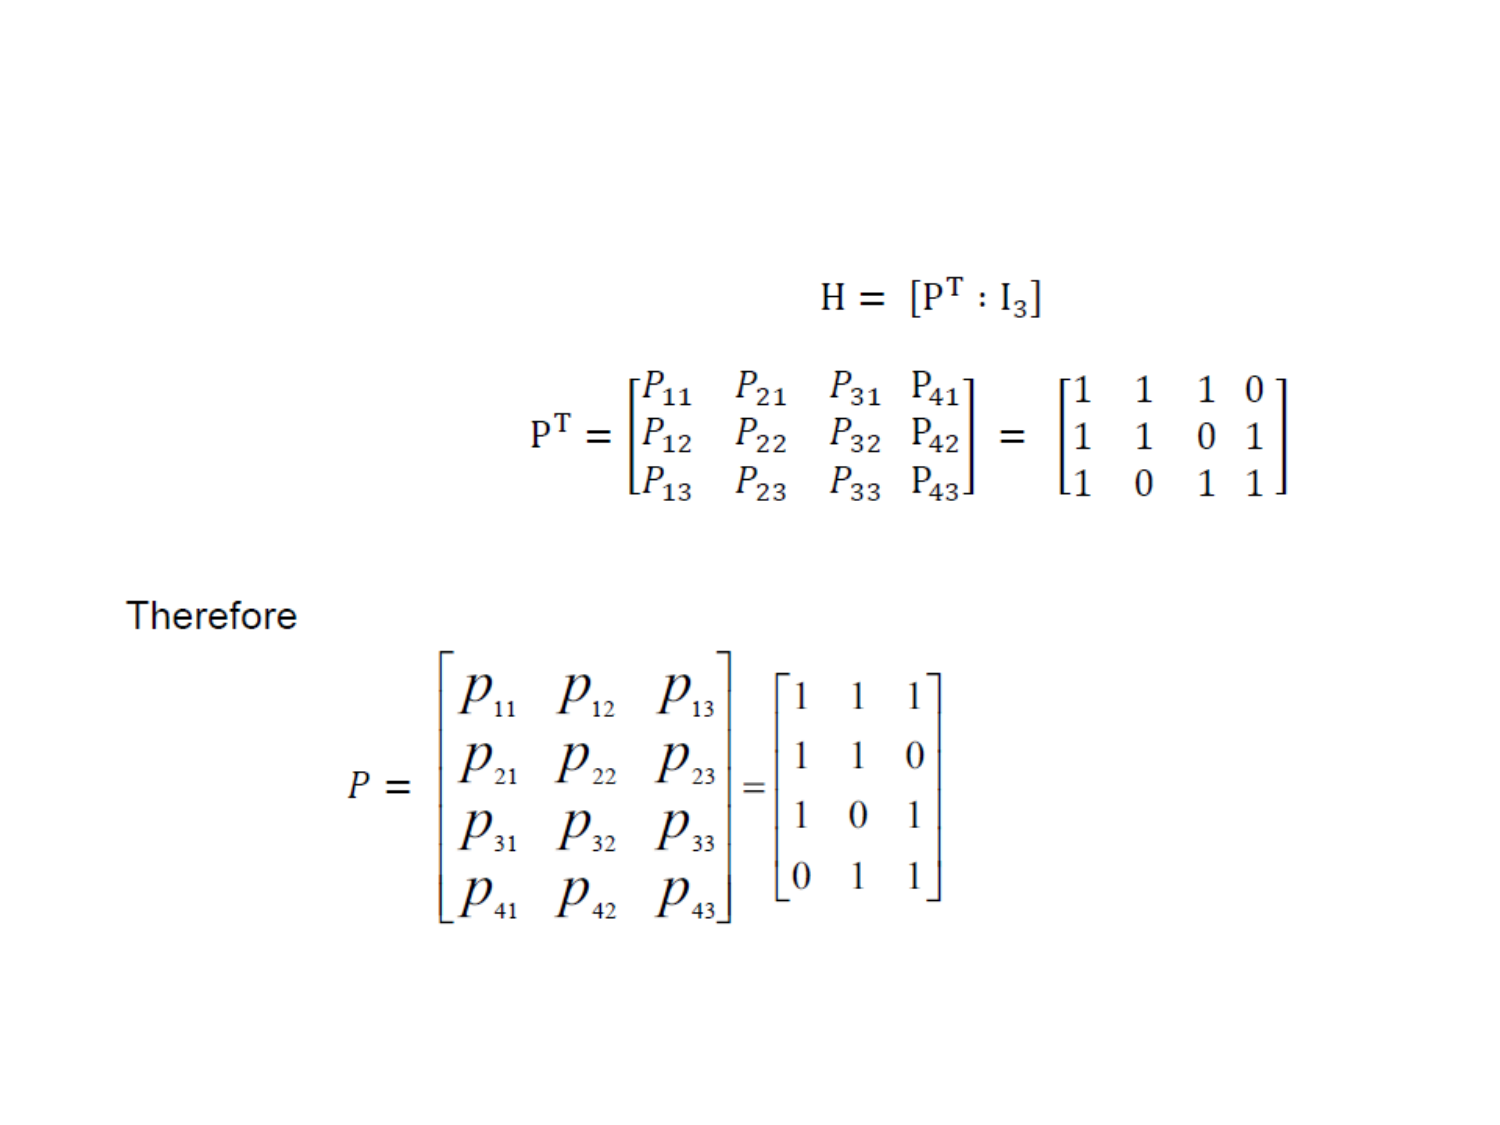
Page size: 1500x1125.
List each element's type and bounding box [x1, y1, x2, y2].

picture [94, 188, 1405, 937]
